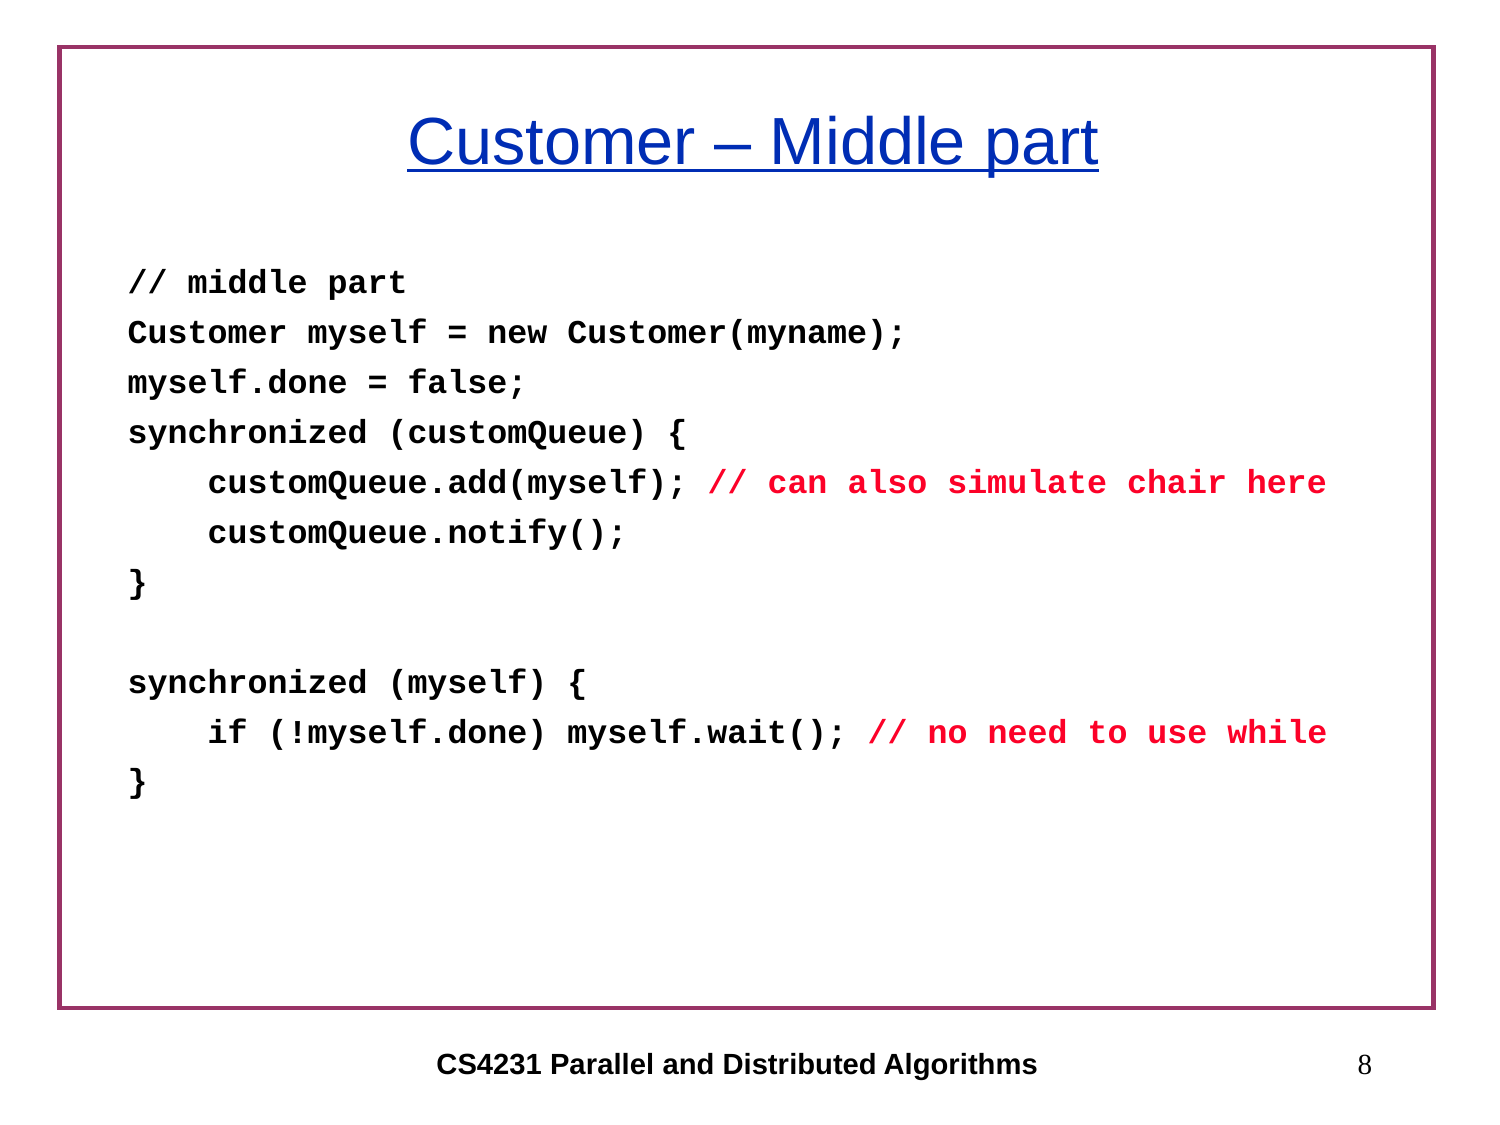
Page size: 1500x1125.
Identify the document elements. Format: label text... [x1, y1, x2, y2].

title Customer – Middle part [115, 69, 1392, 203]
text_box // middle part Customer myself = new Customer(myname); myself.done = false; synchronized (customQueue) { customQueue.add(myself); // can also simulate chair here customQueue.notify(); } synchronized (myself) { if (!myself.done) myself.wait(); // no need to use while } [112, 203, 1413, 808]
footer CS4231 Parallel and Distributed Algorithms [212, 1024, 1074, 1101]
slide_number 8 [1074, 1024, 1388, 1101]
